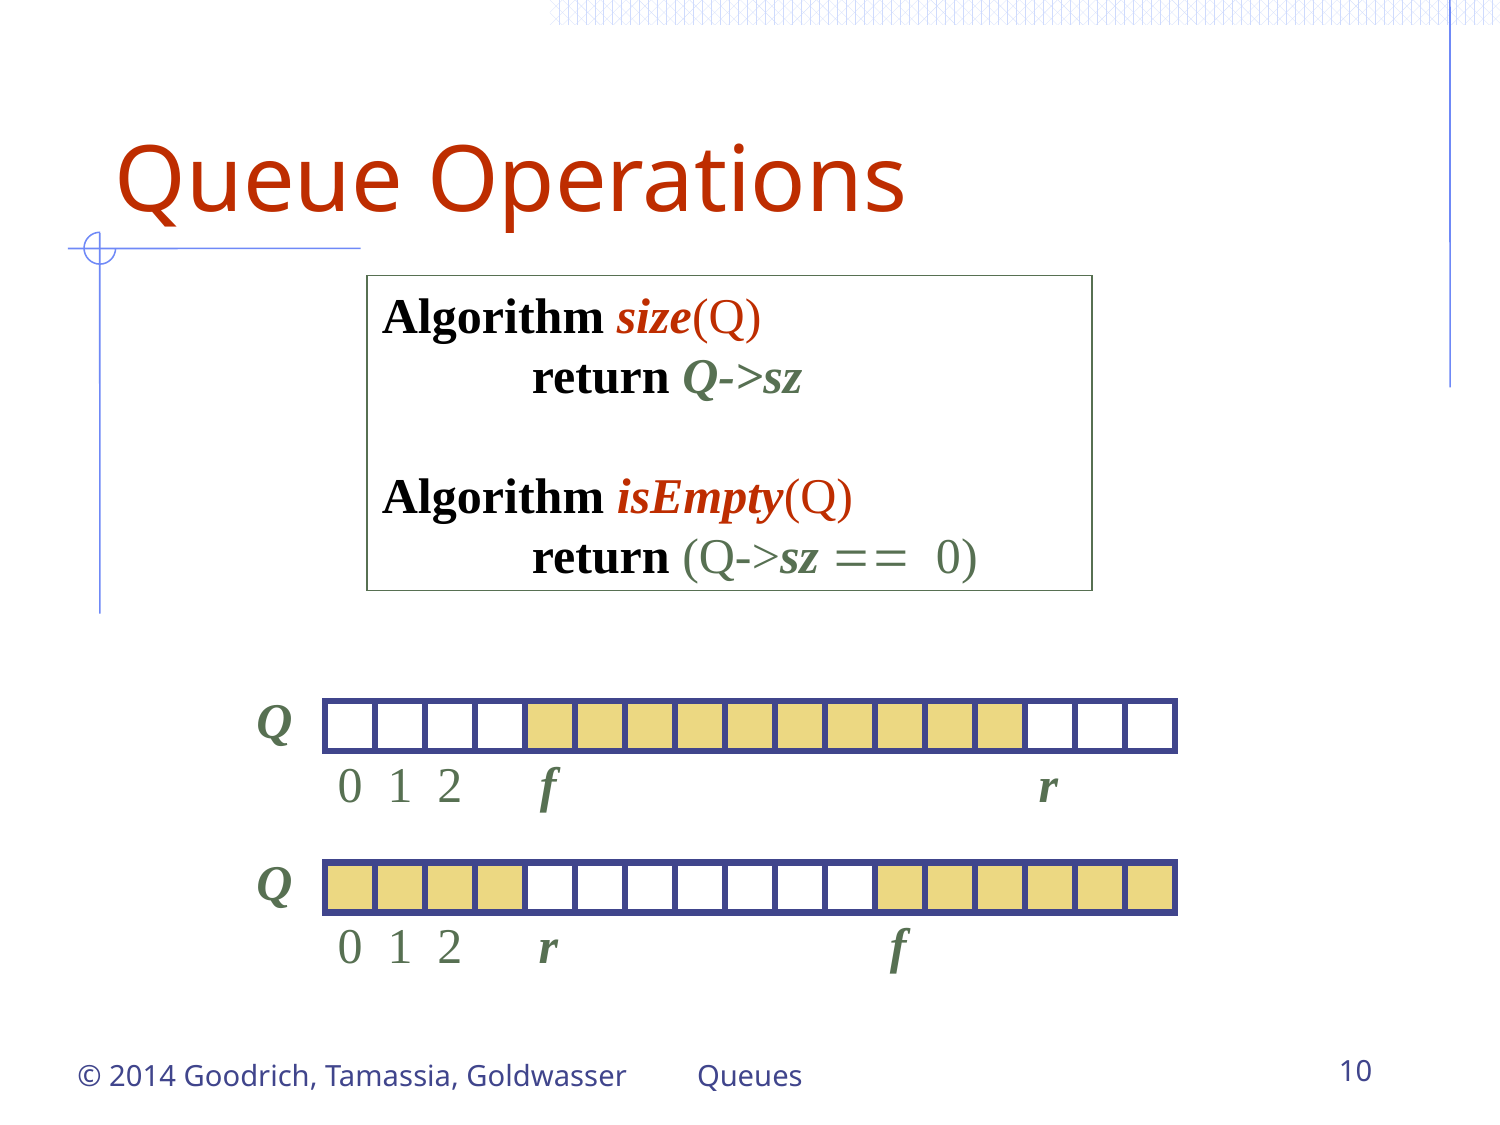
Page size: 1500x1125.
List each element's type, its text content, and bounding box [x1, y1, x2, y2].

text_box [249, 849, 1176, 974]
title Queue Operations [99, 50, 1375, 238]
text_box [249, 688, 1176, 813]
text_box Algorithm size(Q) return Q->sz Algorithm isEmpty(Q) return (Q->sz == 0) [367, 275, 1092, 591]
slide_number © 2014 Goodrich, Tamassia, Goldwasser [62, 1024, 651, 1101]
footer Queues [651, 1024, 988, 1101]
slide_number 10 [1074, 1024, 1388, 1101]
